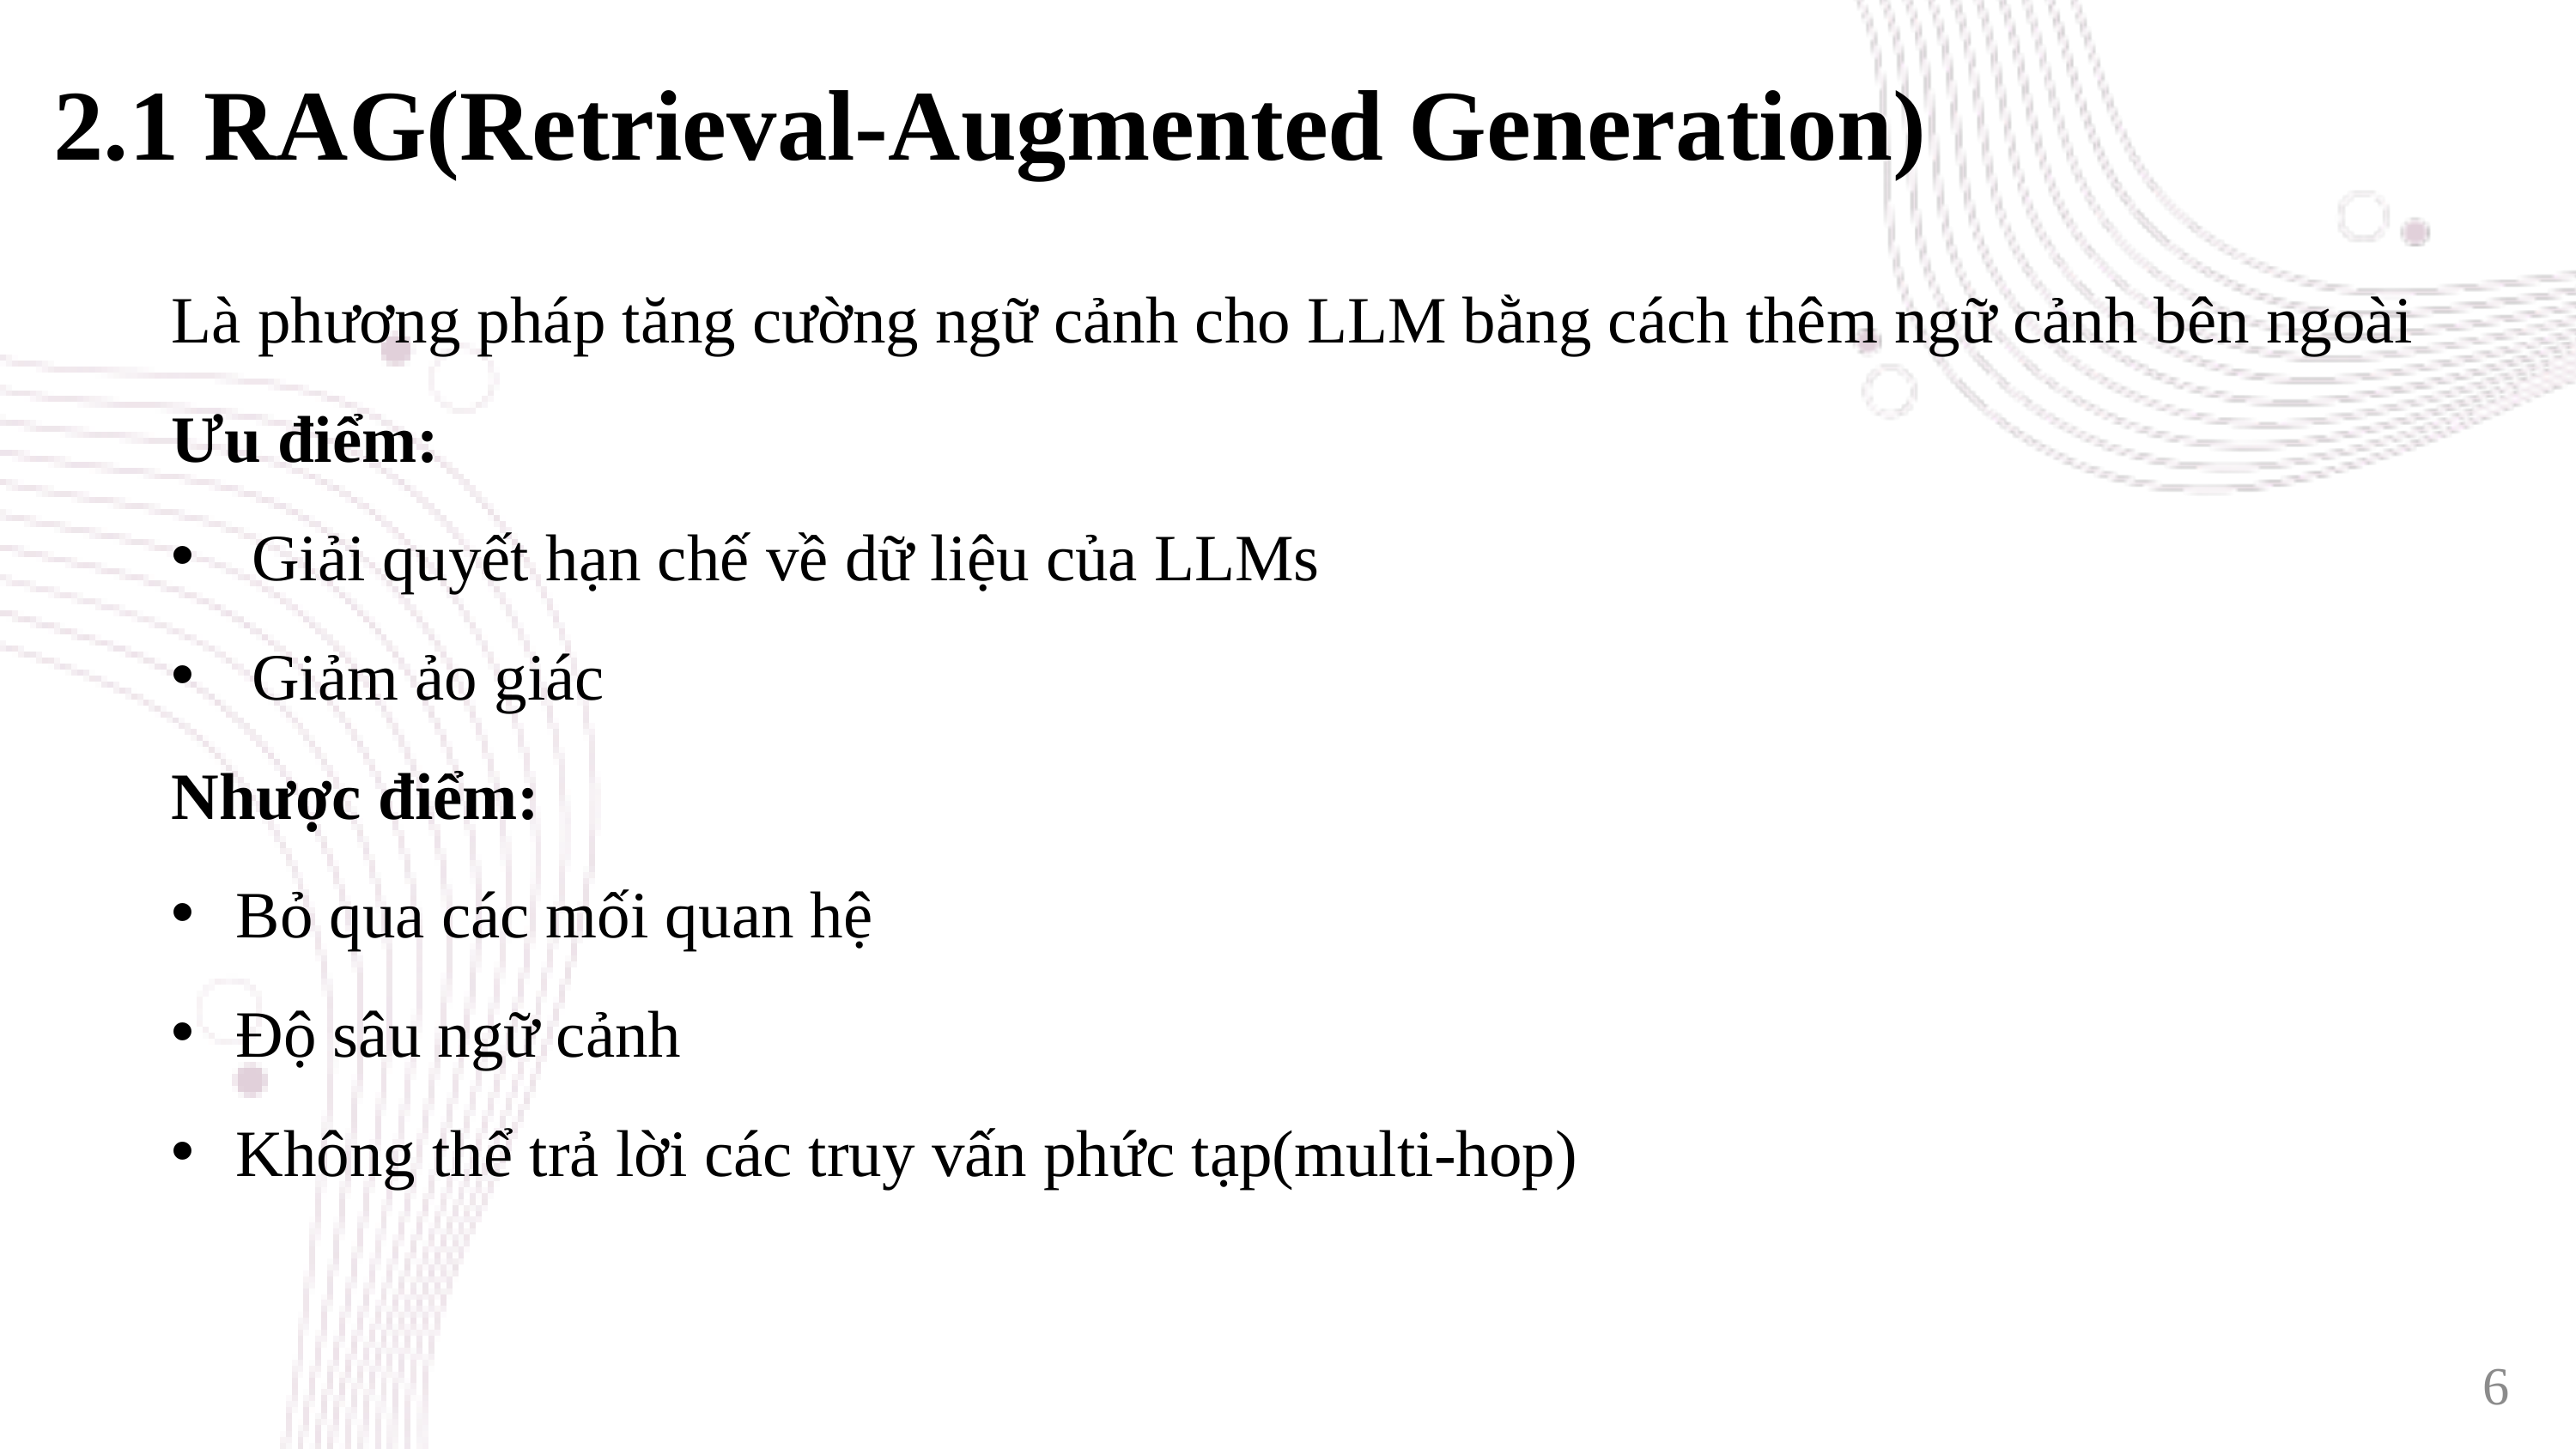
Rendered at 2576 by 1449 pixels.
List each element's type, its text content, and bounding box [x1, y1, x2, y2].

text_box Là phương pháp tăng cường ngữ cảnh cho LLM bằng cách thêm ngữ cảnh bên ngoài Ưu điểm: Giải quyết hạn chế về dữ liệu của LLMs Giảm ảo giác Nhược điểm: Bỏ qua các mối quan hệ Độ sâu ngữ cảnh Không thể trả lời các truy vấn phức tạp(multi-hop) [619, 230, 2523, 1197]
picture [1780, 0, 2576, 704]
picture [0, 230, 619, 1449]
slide_number 6 [2221, 1357, 2523, 1410]
text_box 2.1 RAG(Retrieval-Augmented Generation) [53, 0, 1969, 180]
